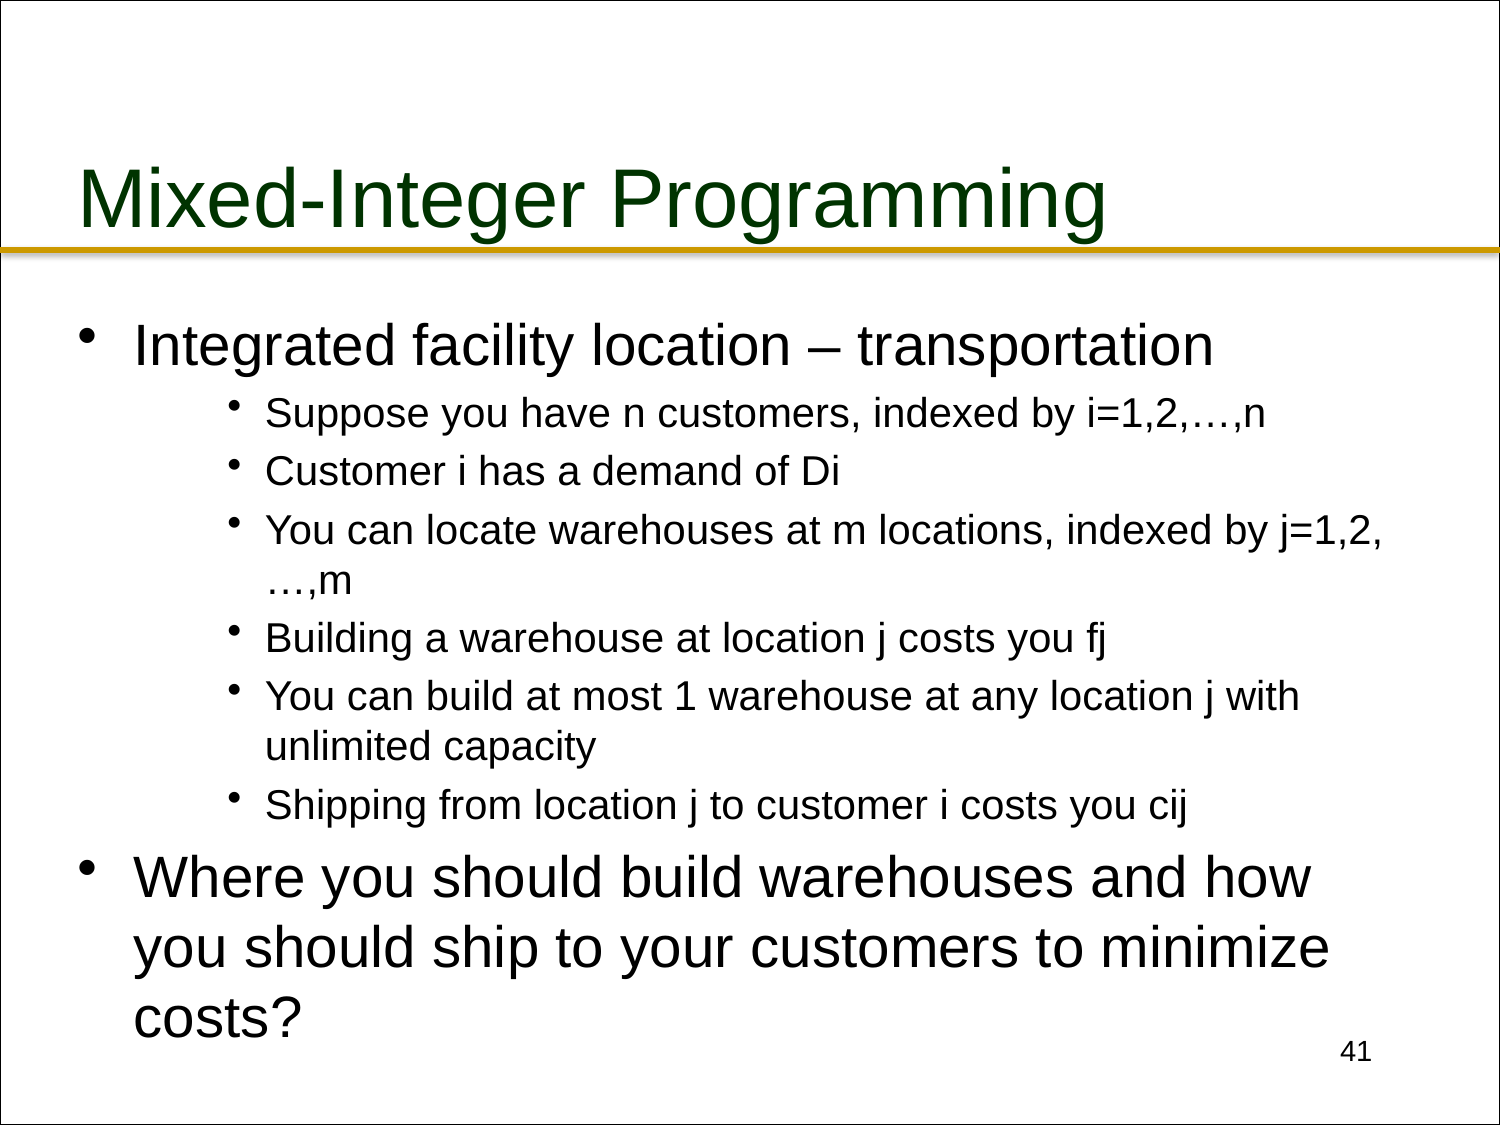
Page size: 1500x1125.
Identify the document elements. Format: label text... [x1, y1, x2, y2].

list Integrated facility location – transportation Suppose you have n customers, indexed by i=1,2,…,n Customer i has a demand of Di You can locate warehouses at m locations, indexed by j=1,2,…,m Building a warehouse at location j costs you fj You can build at most 1 warehouse at any location j with unlimited capacity Shipping from location j to customer i costs you cij Where you should build warehouses and how you should ship to your customers to minimize costs? [62, 299, 1438, 1001]
slide_number 41 [1074, 1024, 1388, 1101]
title Mixed-Integer Programming [62, 99, 1438, 288]
